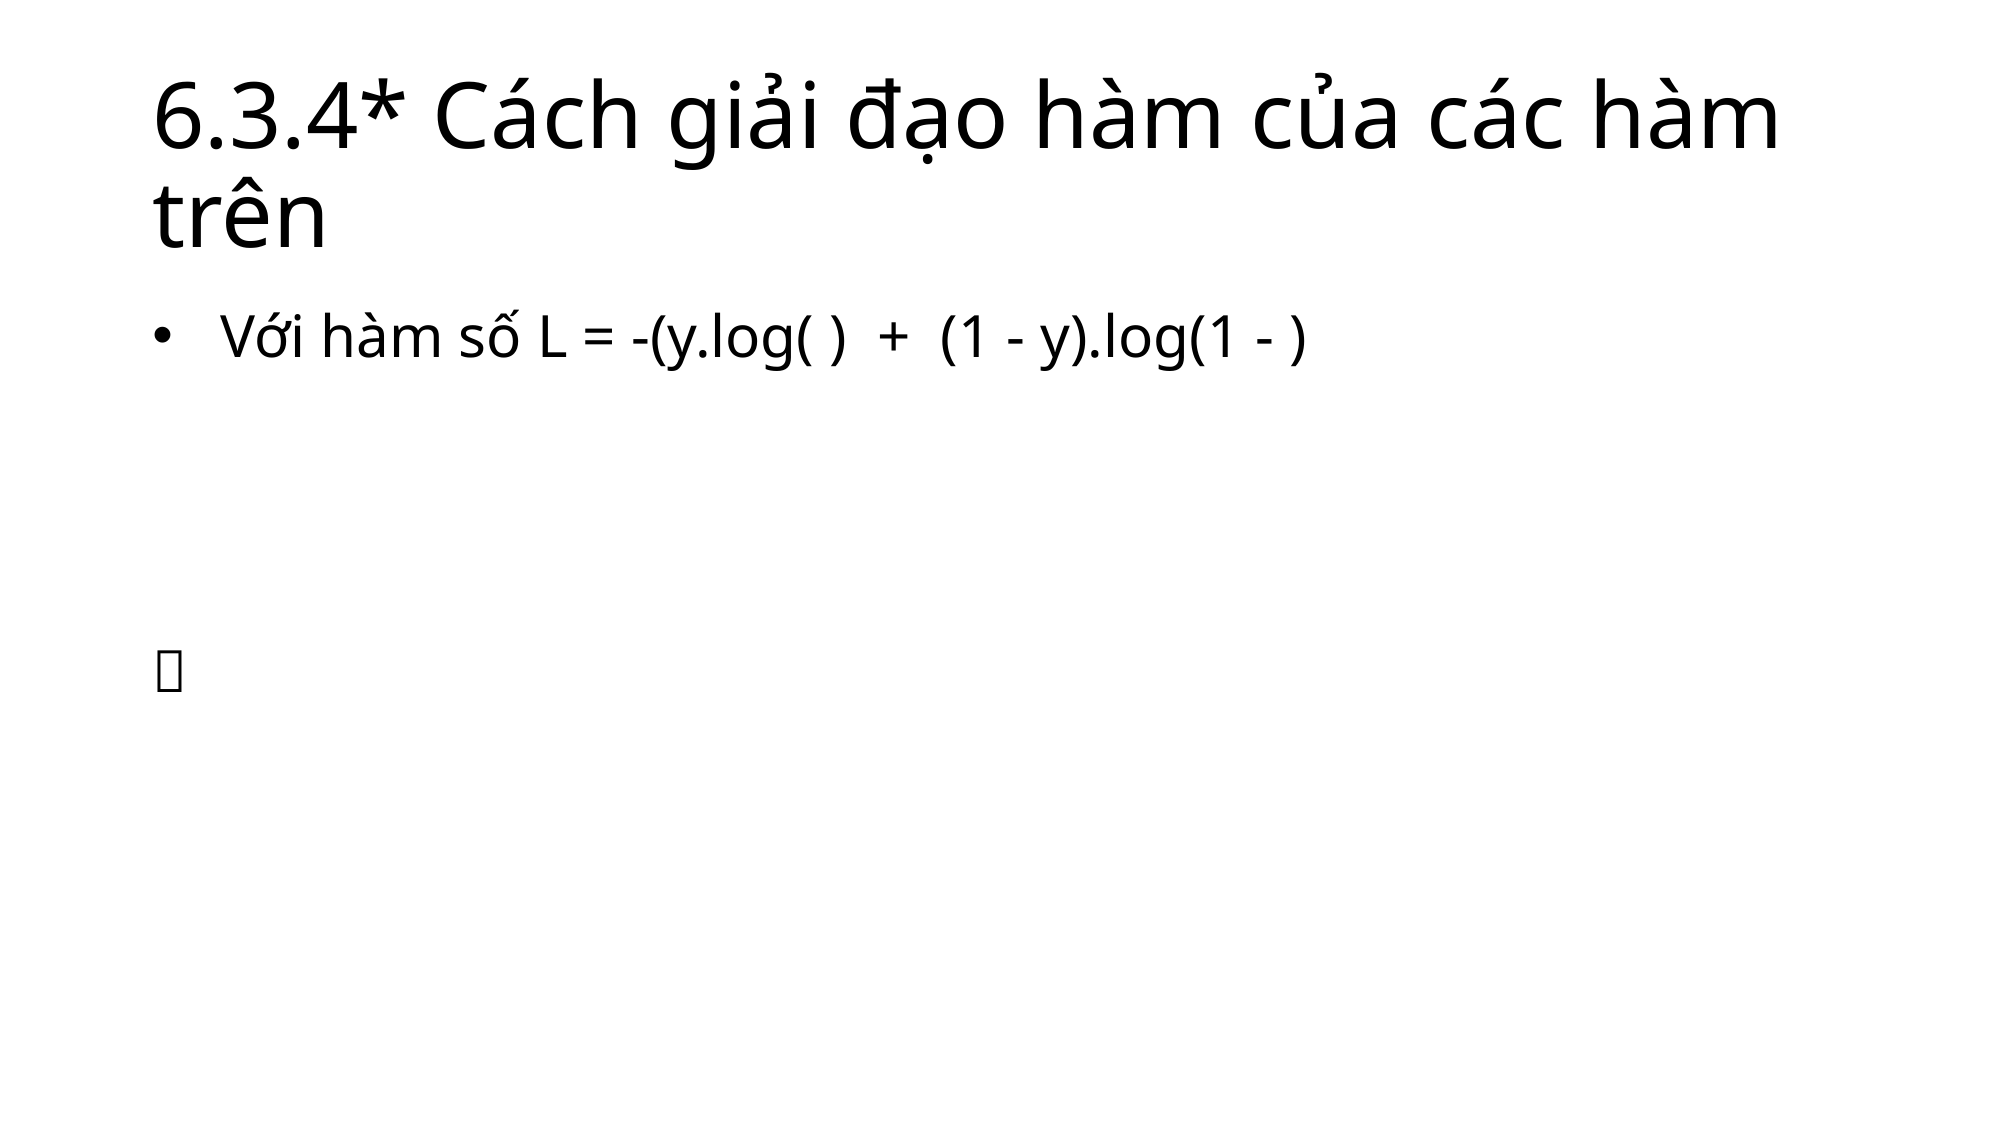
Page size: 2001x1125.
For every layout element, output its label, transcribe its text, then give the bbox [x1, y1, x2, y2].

title 6.3.4* Cách giải đạo hàm của các hàm trên [137, 59, 1863, 278]
